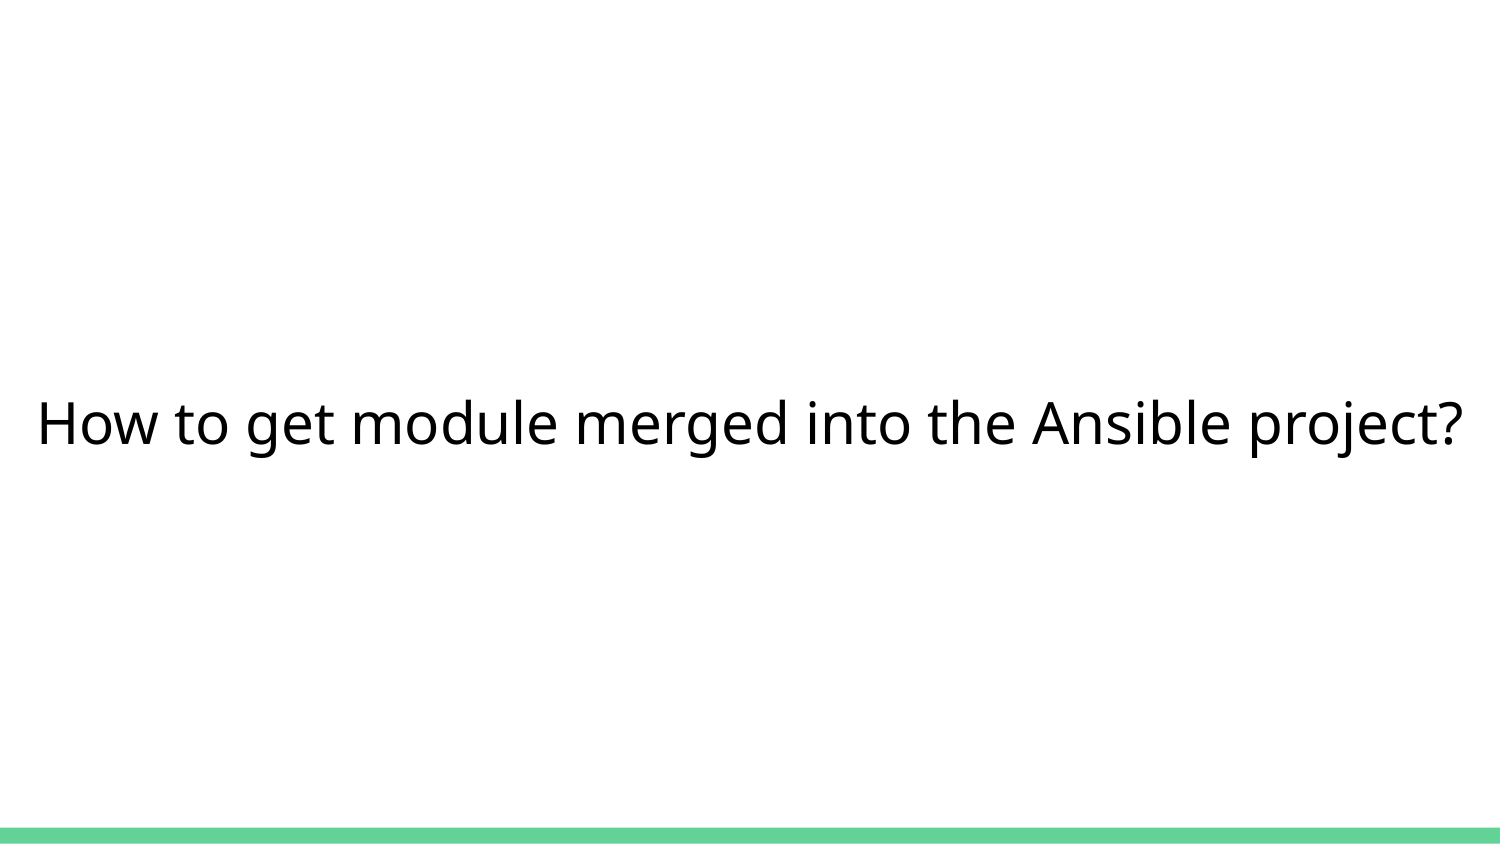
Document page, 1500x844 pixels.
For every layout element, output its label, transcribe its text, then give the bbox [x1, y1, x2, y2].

title How to get module merged into the Ansible project? [0, 370, 1500, 473]
